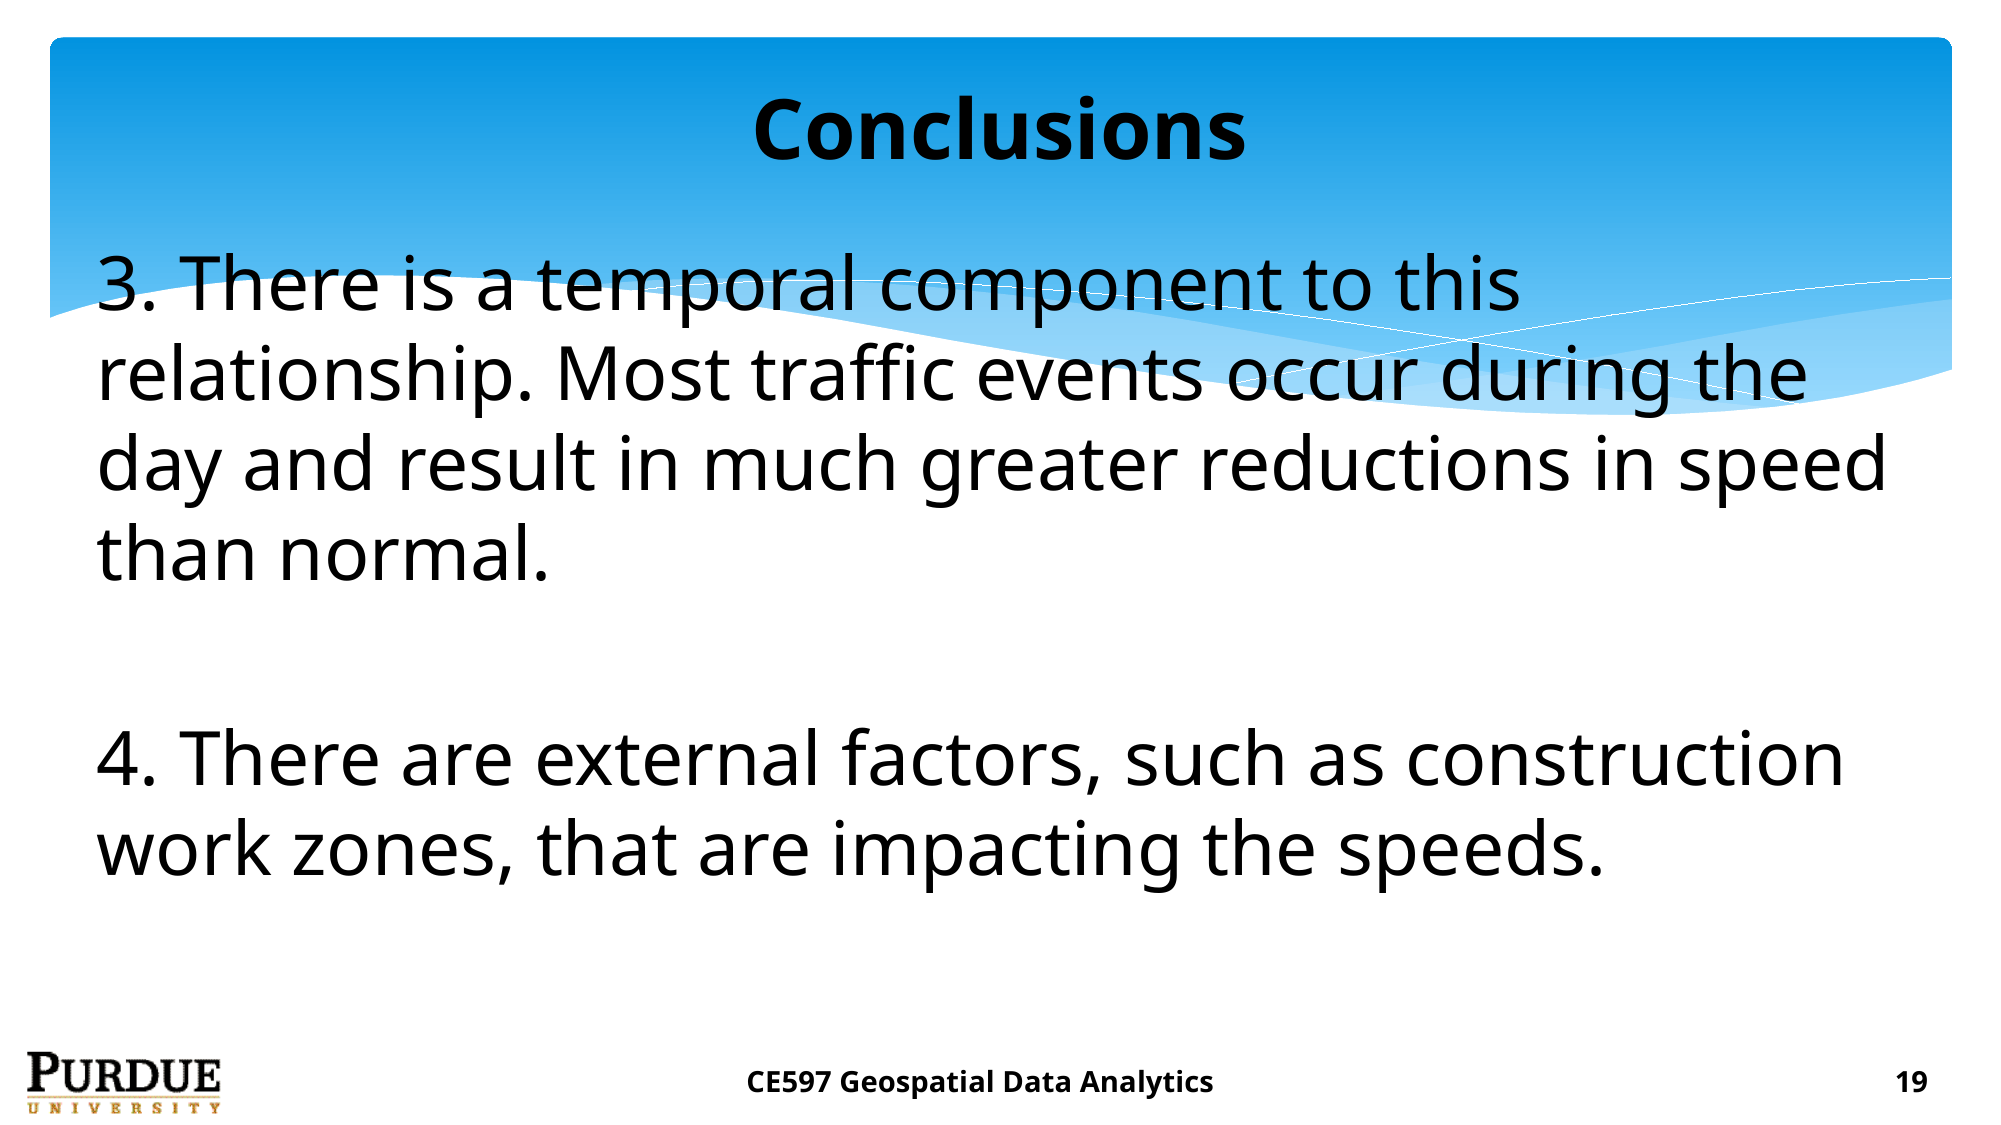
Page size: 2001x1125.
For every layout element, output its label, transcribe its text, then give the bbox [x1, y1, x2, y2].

list 3. There is a temporal component to this relationship. Most traffic events occur during the day and result in much greater reductions in speed than normal. 4. There are external factors, such as construction work zones, that are impacting the speeds. [81, 227, 1918, 1038]
picture [22, 1047, 229, 1116]
title Conclusions [99, 55, 1900, 197]
